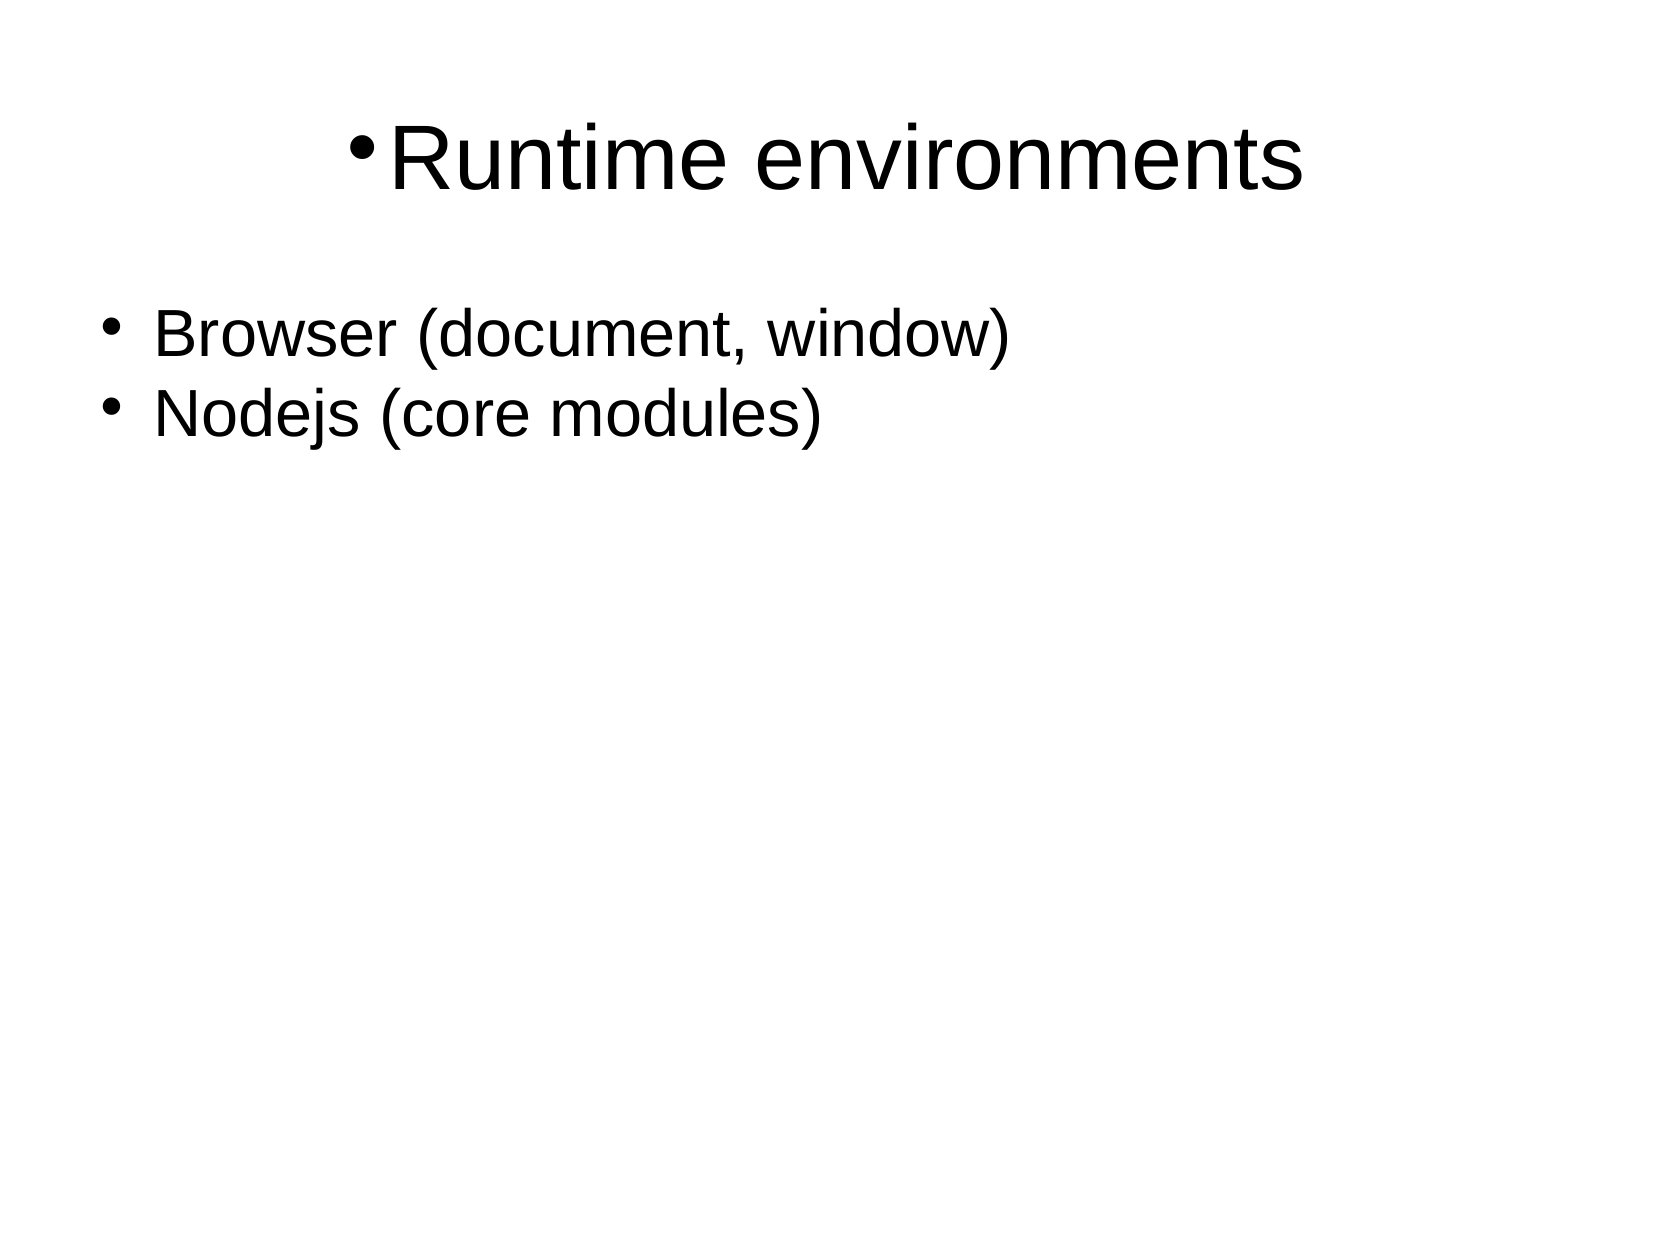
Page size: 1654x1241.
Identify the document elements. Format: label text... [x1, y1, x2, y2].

text_box Browser (document, window) Nodejs (core modules) [82, 290, 1571, 1010]
text_box Runtime environments [82, 49, 1571, 257]
